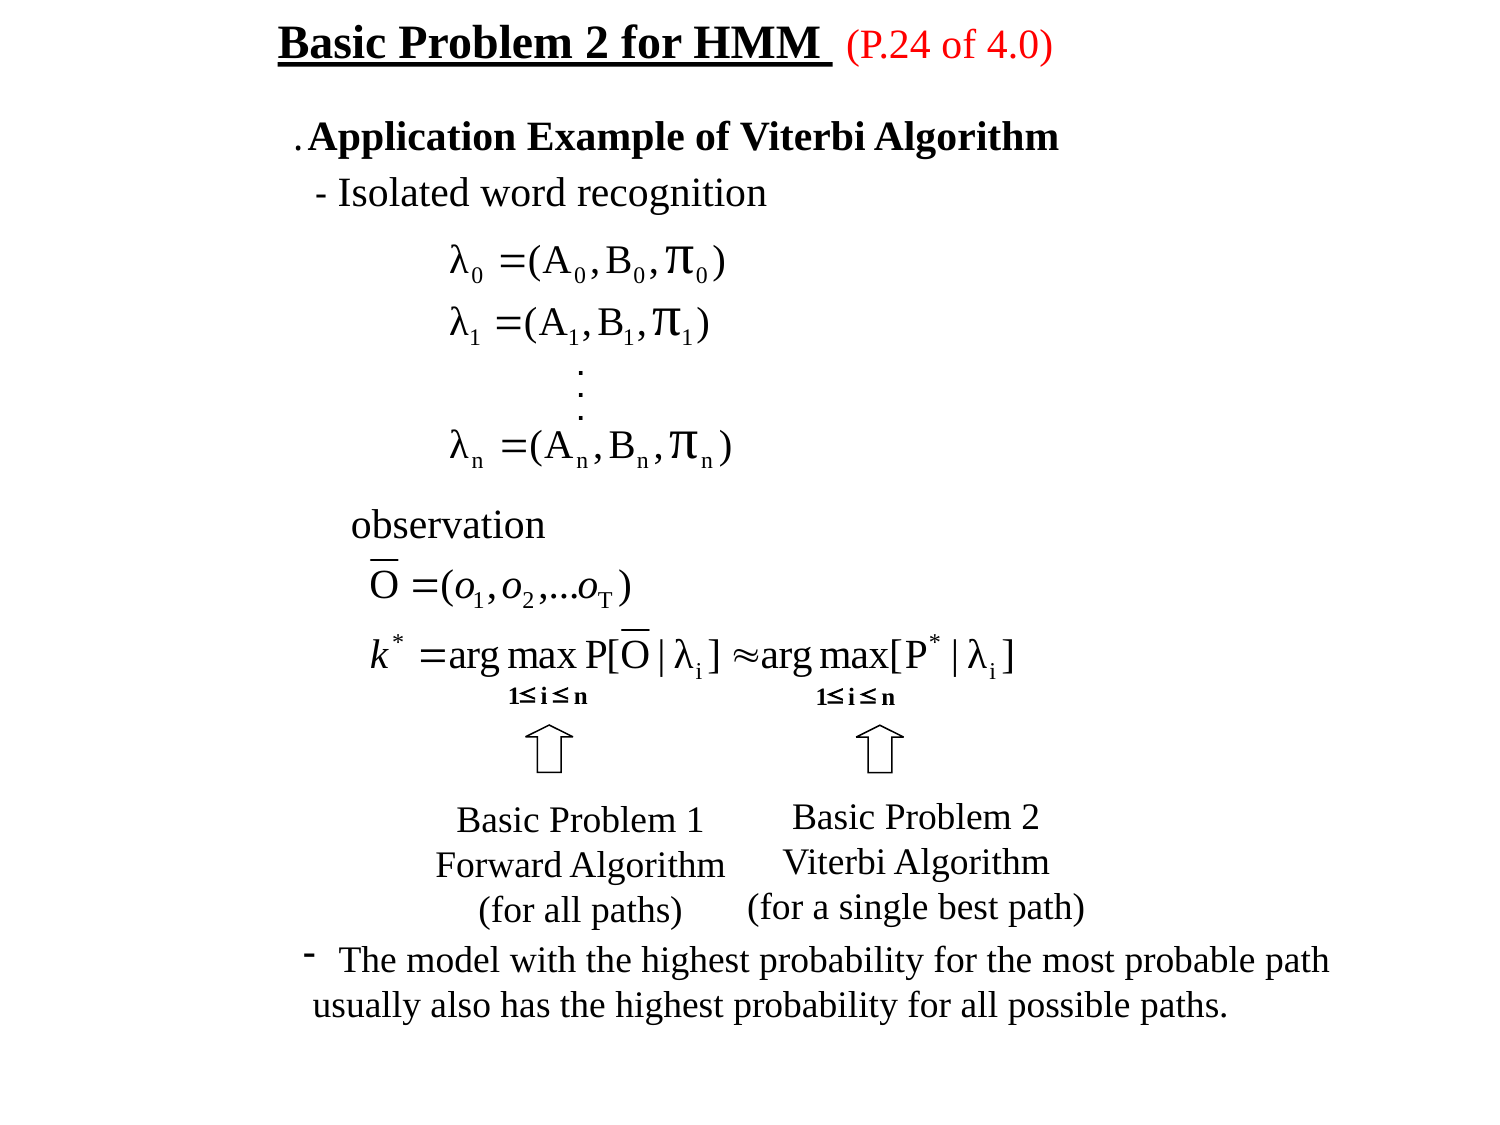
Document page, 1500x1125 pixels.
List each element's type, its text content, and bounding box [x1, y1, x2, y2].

text_box [525, 725, 573, 773]
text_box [507, 676, 599, 710]
text_box £ [858, 698, 875, 709]
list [442, 232, 739, 478]
text_box ․Application Example of Viterbi Algorithm [274, 101, 1075, 167]
text_box 1 [815, 698, 829, 711]
text_box Basic Problem 2 for HMM (P.24 of 4.0) [277, 10, 1152, 69]
text_box Basic Problem 2 Viterbi Algorithm (for a single best path) [732, 784, 1101, 935]
text_box i [841, 698, 862, 711]
text_box - Isolated word recognition [300, 157, 783, 222]
text_box The model with the highest probability for the most probable path usually also has the highest probability for all possible paths. [288, 927, 1347, 1033]
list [363, 549, 1020, 689]
text_box £ [825, 698, 841, 709]
text_box [856, 725, 904, 773]
text_box n [875, 698, 896, 711]
text_box Basic Problem 1 Forward Algorithm (for all paths) [420, 787, 741, 938]
text_box [277, 62, 833, 67]
text_box observation [336, 489, 561, 554]
